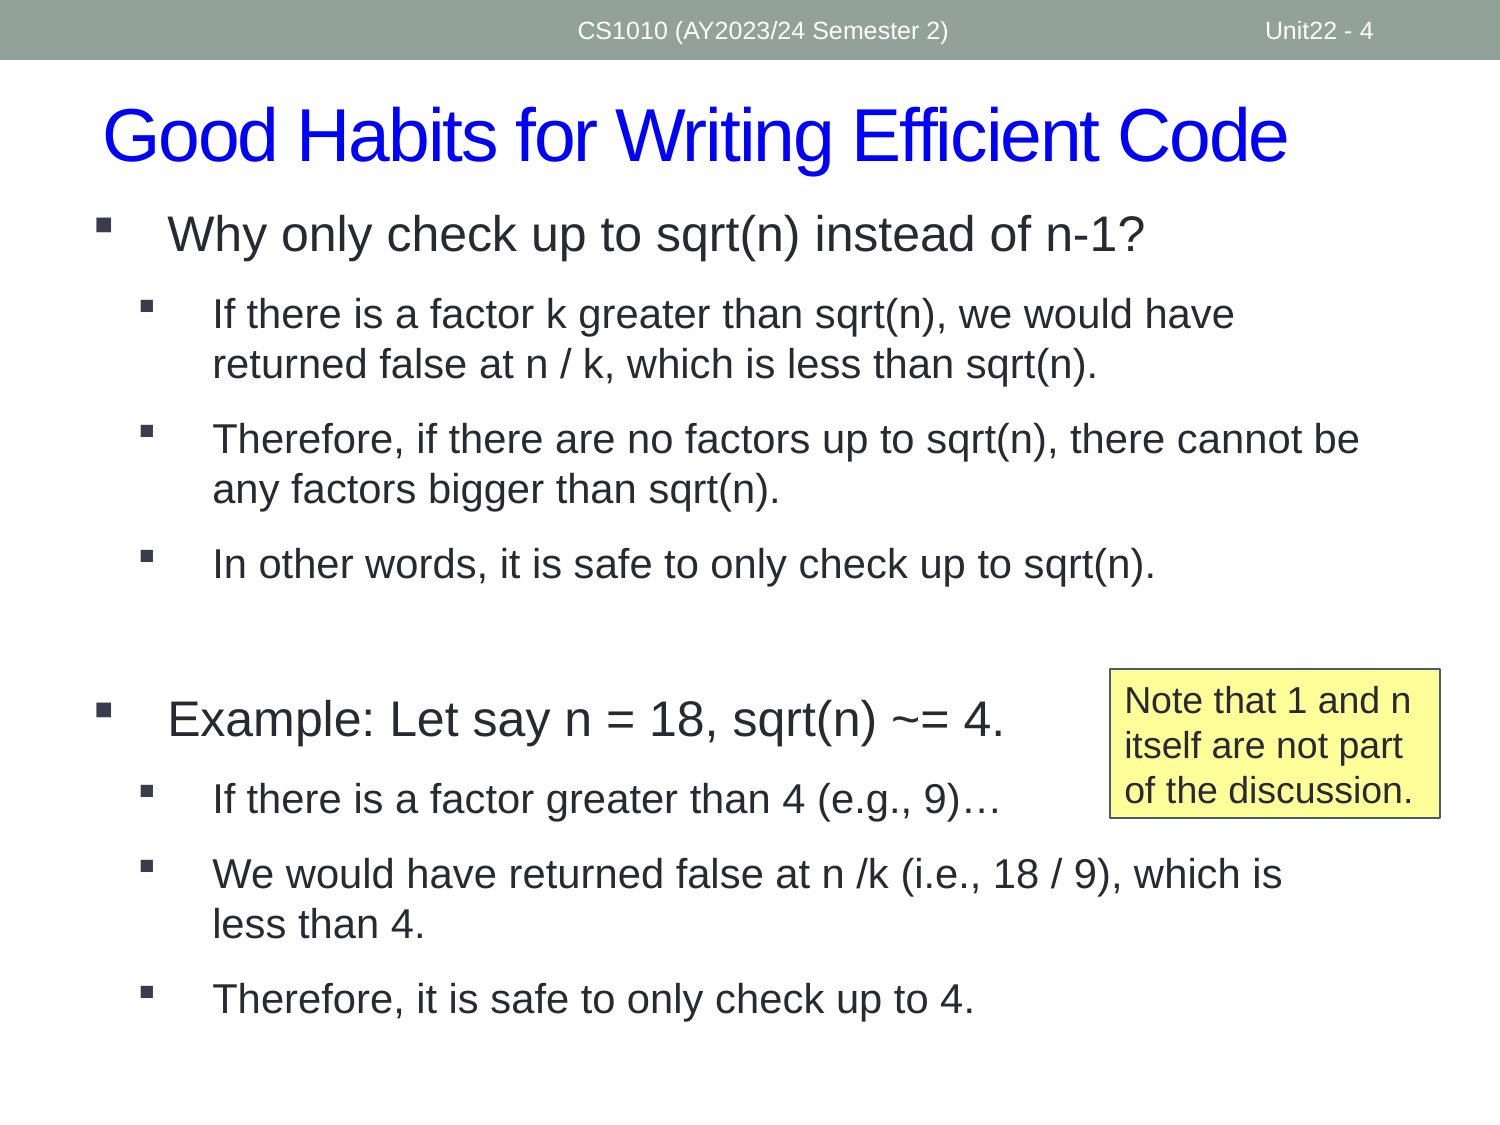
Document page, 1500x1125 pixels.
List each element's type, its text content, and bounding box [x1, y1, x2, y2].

footer CS1010 (AY2023/24 Semester 2) [562, 3, 1238, 57]
text_box Why only check up to sqrt(n) instead of n-1? If there is a factor k greater than sqrt(n), we would have returned false at n / k, which is less than sqrt(n). Therefore, if there are no factors up to sqrt(n), there cannot be any factors bigger than sqrt(n). In other words, it is safe to only check up to sqrt(n). Example: Let say n = 18, sqrt(n) ~= 4. If there is a factor greater than 4 (e.g., 9)… We would have returned false at n /k (i.e., 18 / 9), which is less than 4. Therefore, it is safe to only check up to 4. [77, 193, 1382, 1105]
text_box Note that 1 and n itself are not part of the discussion. [1108, 667, 1442, 821]
title Good Habits for Writing Efficient Code [87, 62, 1463, 200]
slide_number Unit22 - 4 [1250, 3, 1425, 57]
